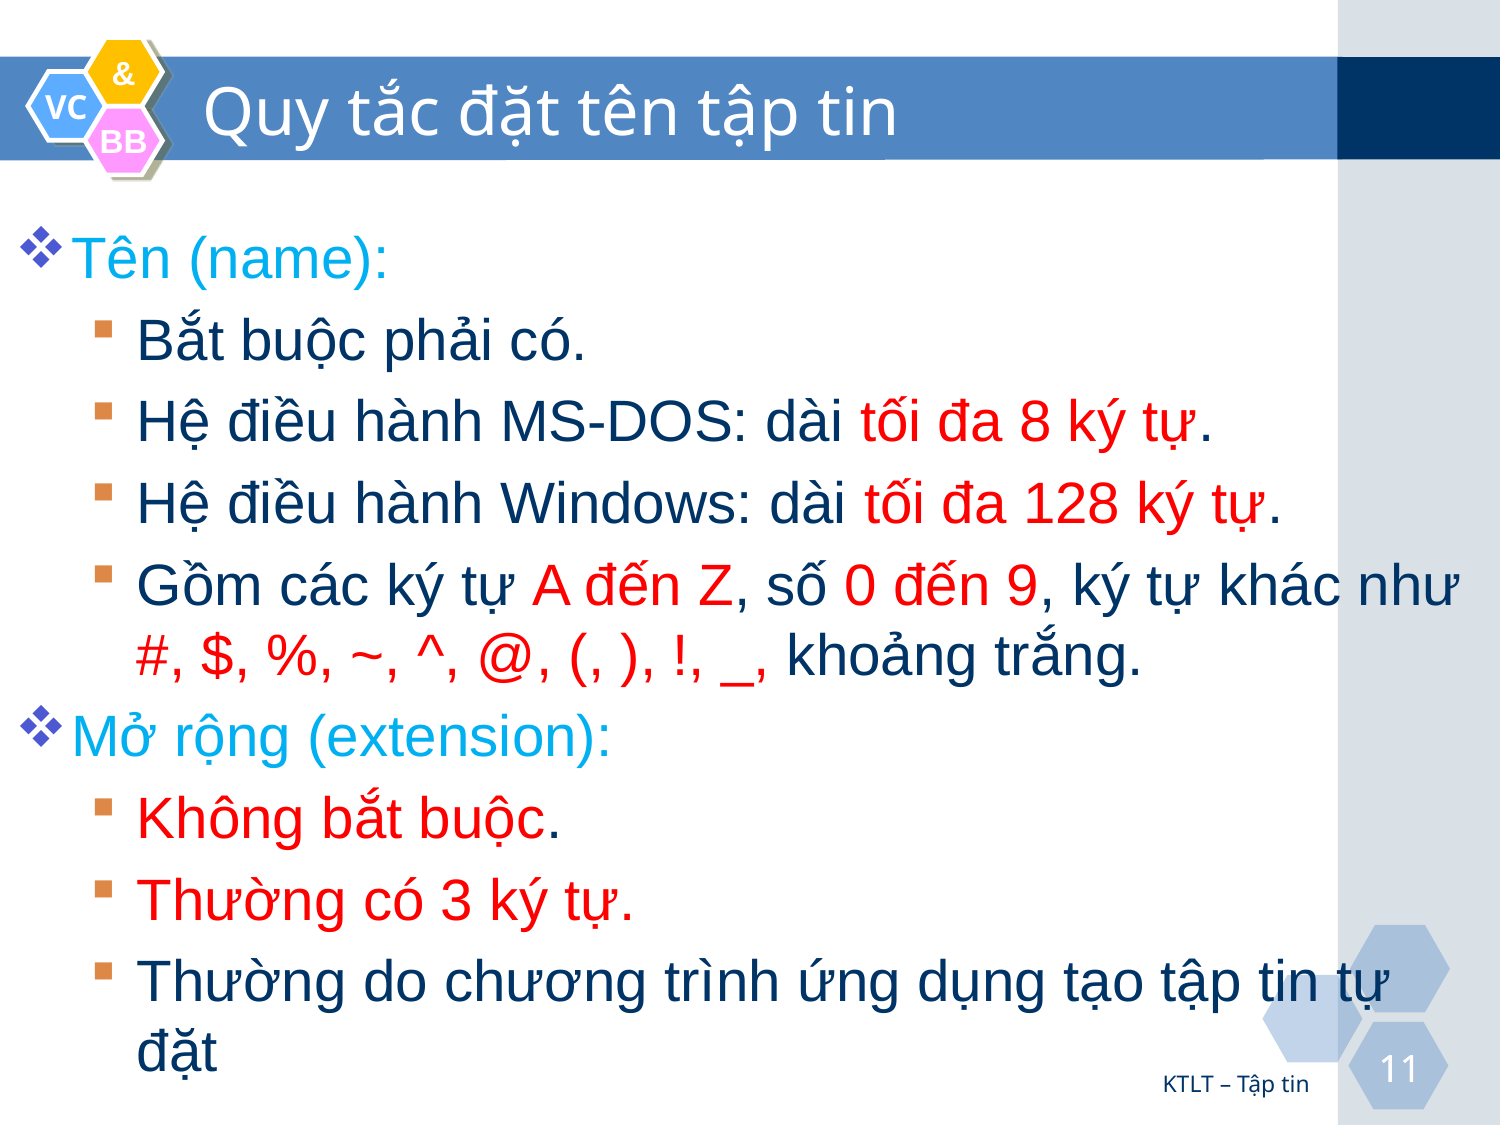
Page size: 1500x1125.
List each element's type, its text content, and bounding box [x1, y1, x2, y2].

list Tên (name): Bắt buộc phải có. Hệ điều hành MS-DOS: dài tối đa 8 ký tự. Hệ điều hành Windows: dài tối đa 128 ký tự. Gồm các ký tự A đến Z, số 0 đến 9, ký tự khác như #, $, %, ~, ^, @, (, ), !, _, khoảng trắng. Mở rộng (extension): Không bắt buộc. Thường có 3 ký tự. Thường do chương trình ứng dụng tạo tập tin tự đặt [0, 212, 1500, 1125]
footer KTLT – Tập tin [849, 1062, 1326, 1101]
title Quy tắc đặt tên tập tin [187, 62, 1288, 155]
